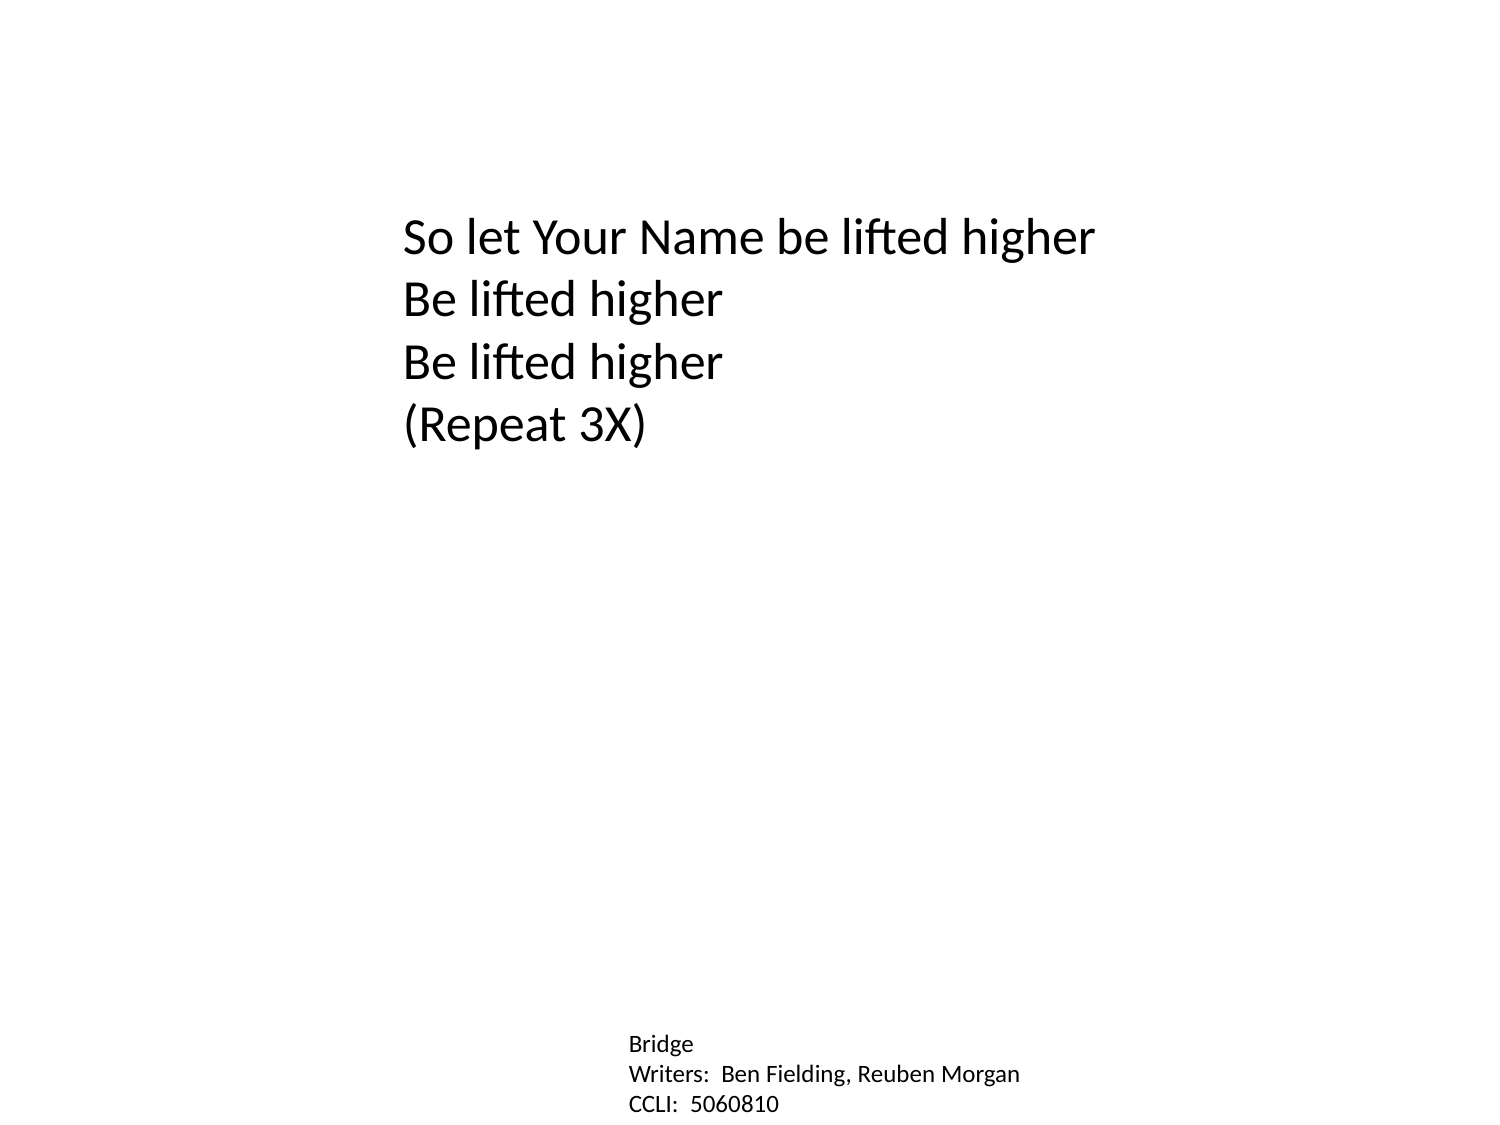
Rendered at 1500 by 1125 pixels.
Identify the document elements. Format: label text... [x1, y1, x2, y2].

text_box Bridge Writers: Ben Fielding, Reuben Morgan CCLI: 5060810 [613, 975, 1036, 1125]
text_box So let Your Name be lifted higher Be lifted higher Be lifted higher (Repeat 3X) [388, 149, 1112, 523]
